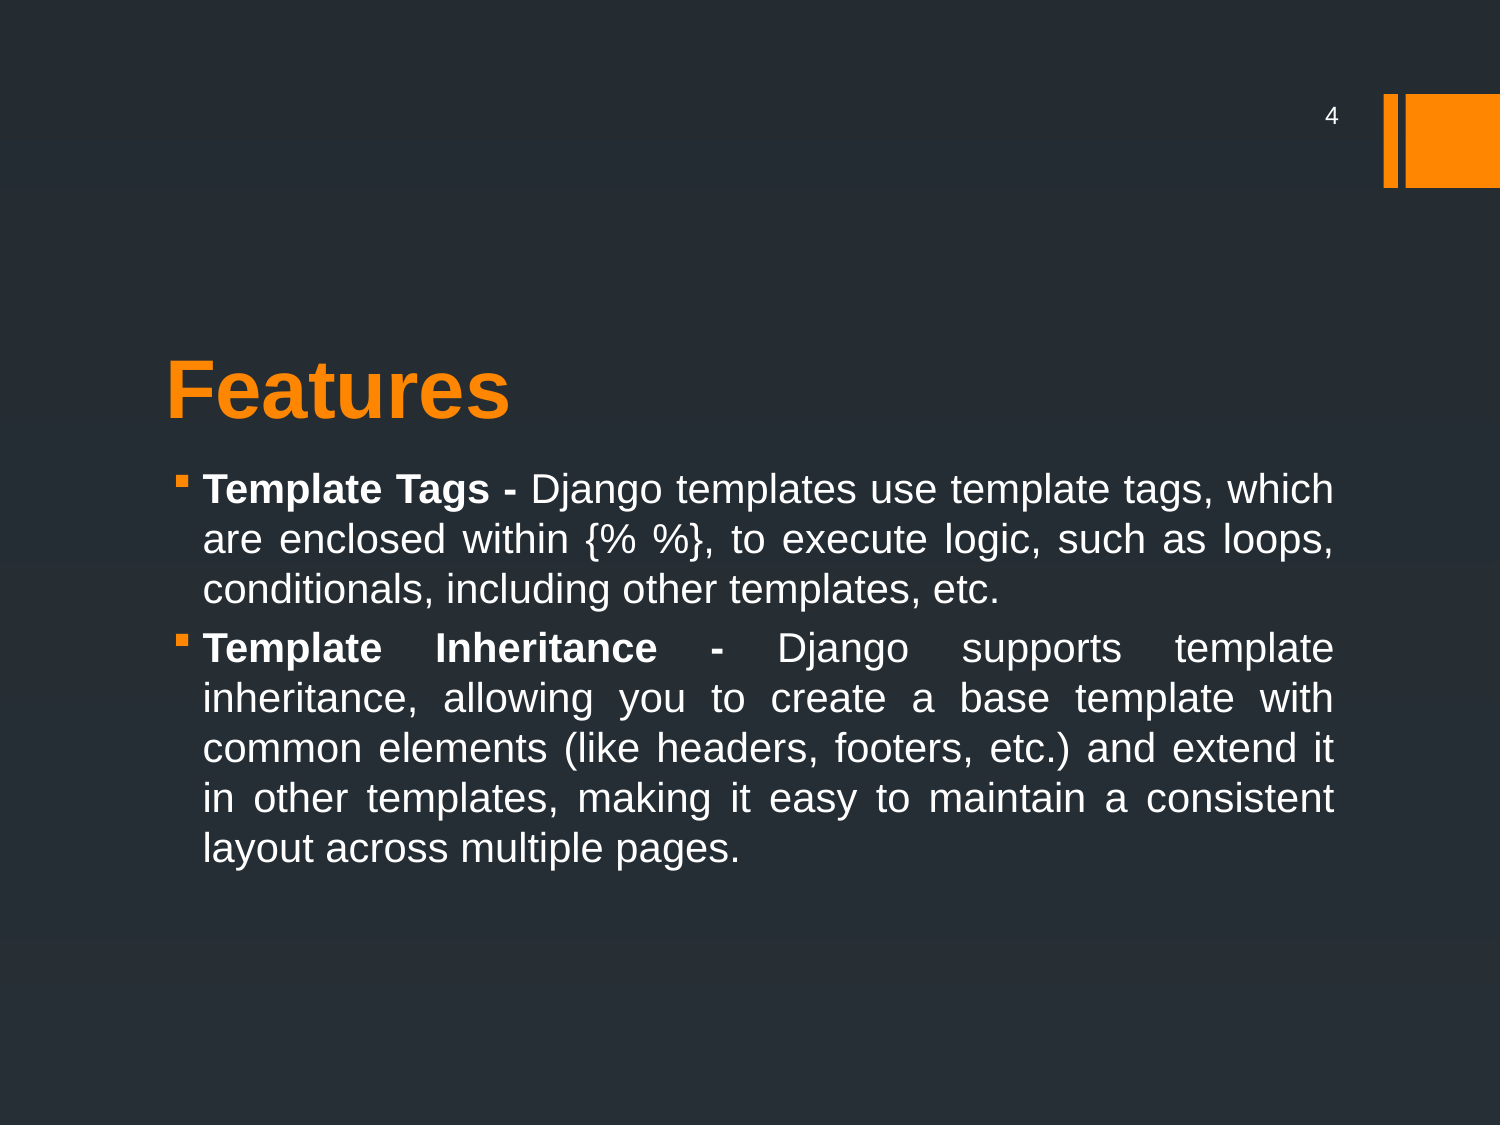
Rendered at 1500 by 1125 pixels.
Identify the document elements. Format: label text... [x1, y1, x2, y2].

slide_number 4 [1199, 90, 1355, 140]
list Template Tags - Django templates use template tags, which are enclosed within {% %}, to execute logic, such as loops, conditionals, including other templates, etc. Template Inheritance - Django supports template inheritance, allowing you to create a base template with common elements (like headers, footers, etc.) and extend it in other templates, making it easy to maintain a consistent layout across multiple pages. [150, 454, 1350, 1035]
title Features [150, 253, 1350, 443]
